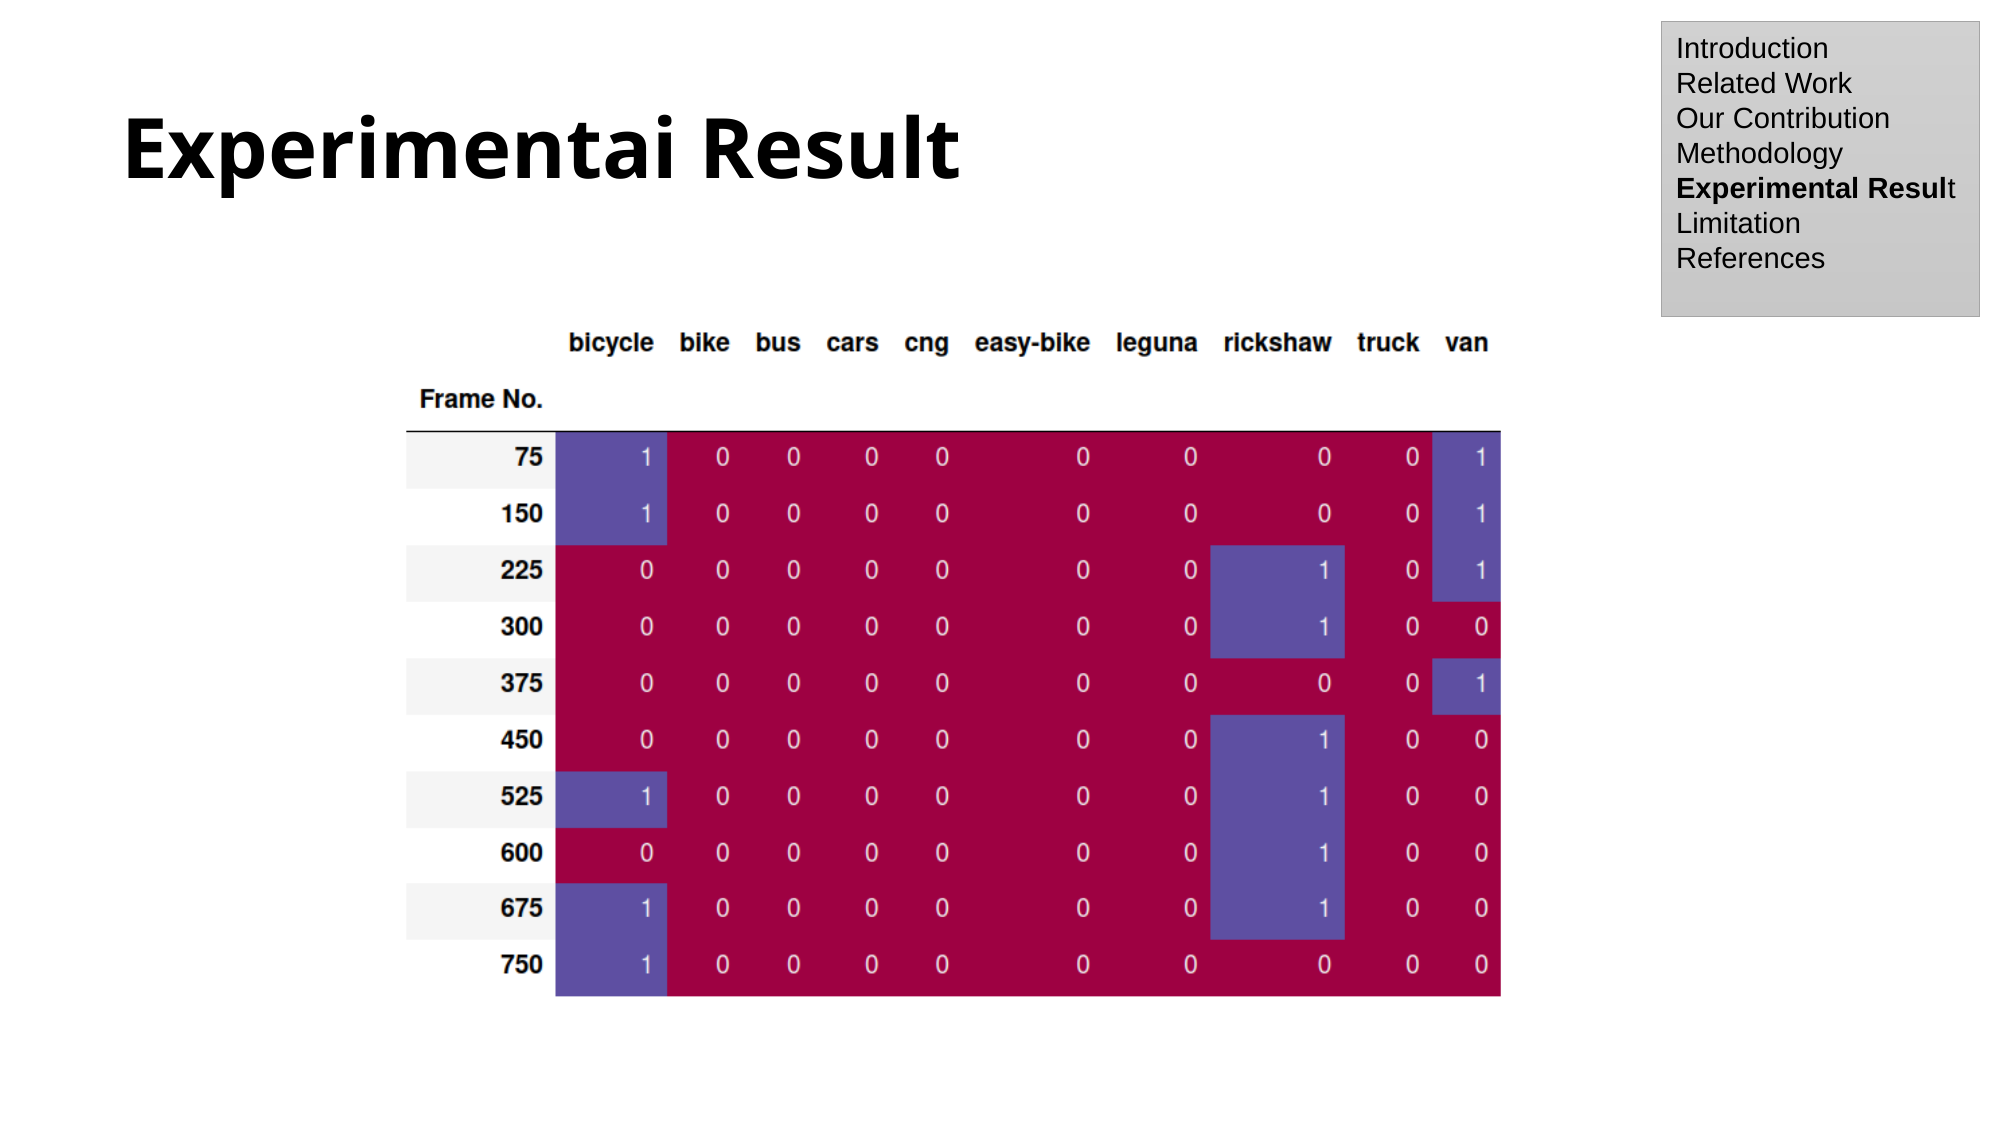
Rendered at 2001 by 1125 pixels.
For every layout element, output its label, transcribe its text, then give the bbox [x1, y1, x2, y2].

text_box Introduction Related Work Our Contribution Methodology Experimental Result Limitation References [1661, 21, 1980, 317]
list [397, 299, 1540, 1014]
title Experimentai Result [106, 42, 1661, 260]
